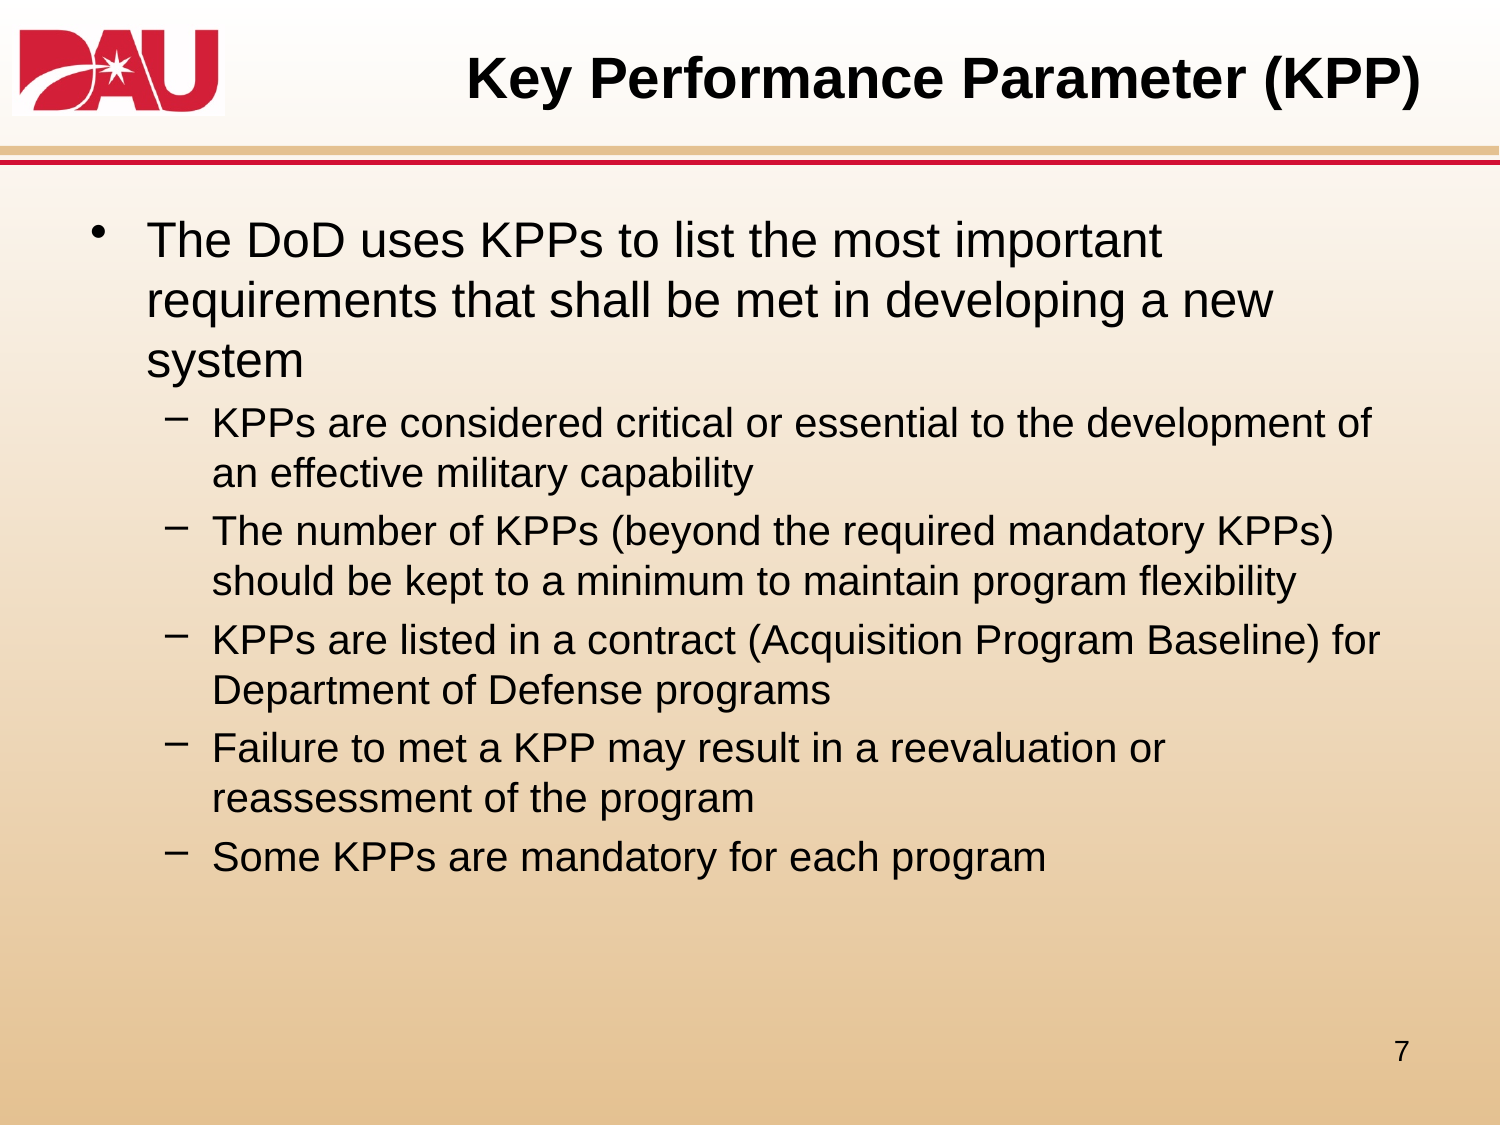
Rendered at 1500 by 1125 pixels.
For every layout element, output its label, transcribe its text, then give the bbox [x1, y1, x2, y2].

slide_number 7 [1074, 1024, 1426, 1103]
list The DoD uses KPPs to list the most important requirements that shall be met in developing a new system KPPs are considered critical or essential to the development of an effective military capability The number of KPPs (beyond the required mandatory KPPs) should be kept to a minimum to maintain program flexibility KPPs are listed in a contract (Acquisition Program Baseline) for Department of Defense programs Failure to met a KPP may result in a reevaluation or reassessment of the program Some KPPs are mandatory for each program [74, 199, 1426, 1006]
picture [12, 24, 225, 116]
title Key Performance Parameter (KPP) [312, 0, 1438, 151]
